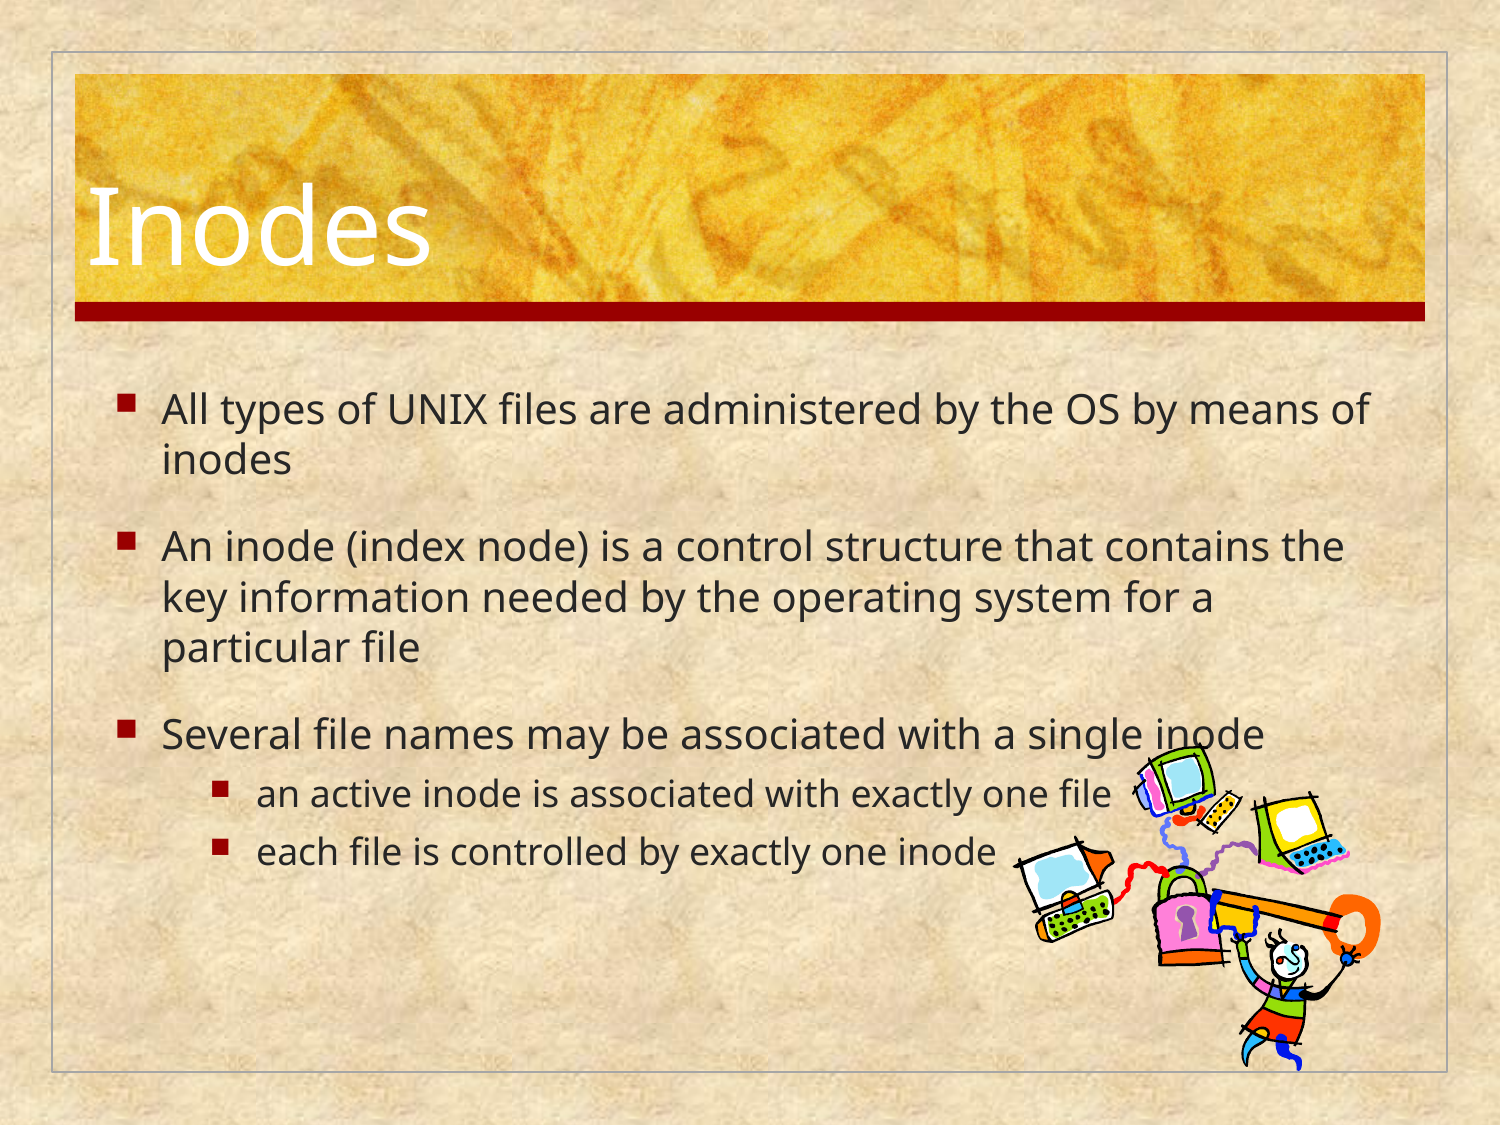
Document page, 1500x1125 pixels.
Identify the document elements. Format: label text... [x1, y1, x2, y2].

title Inodes [0, 62, 450, 288]
list All types of UNIX files are administered by the OS by means of inodes An inode (index node) is a control structure that contains the key information needed by the operating system for a particular file Several file names may be associated with a single inode an active inode is associated with exactly one file each file is controlled by exactly one inode [99, 375, 1400, 1025]
picture [0, 0, 1500, 1125]
